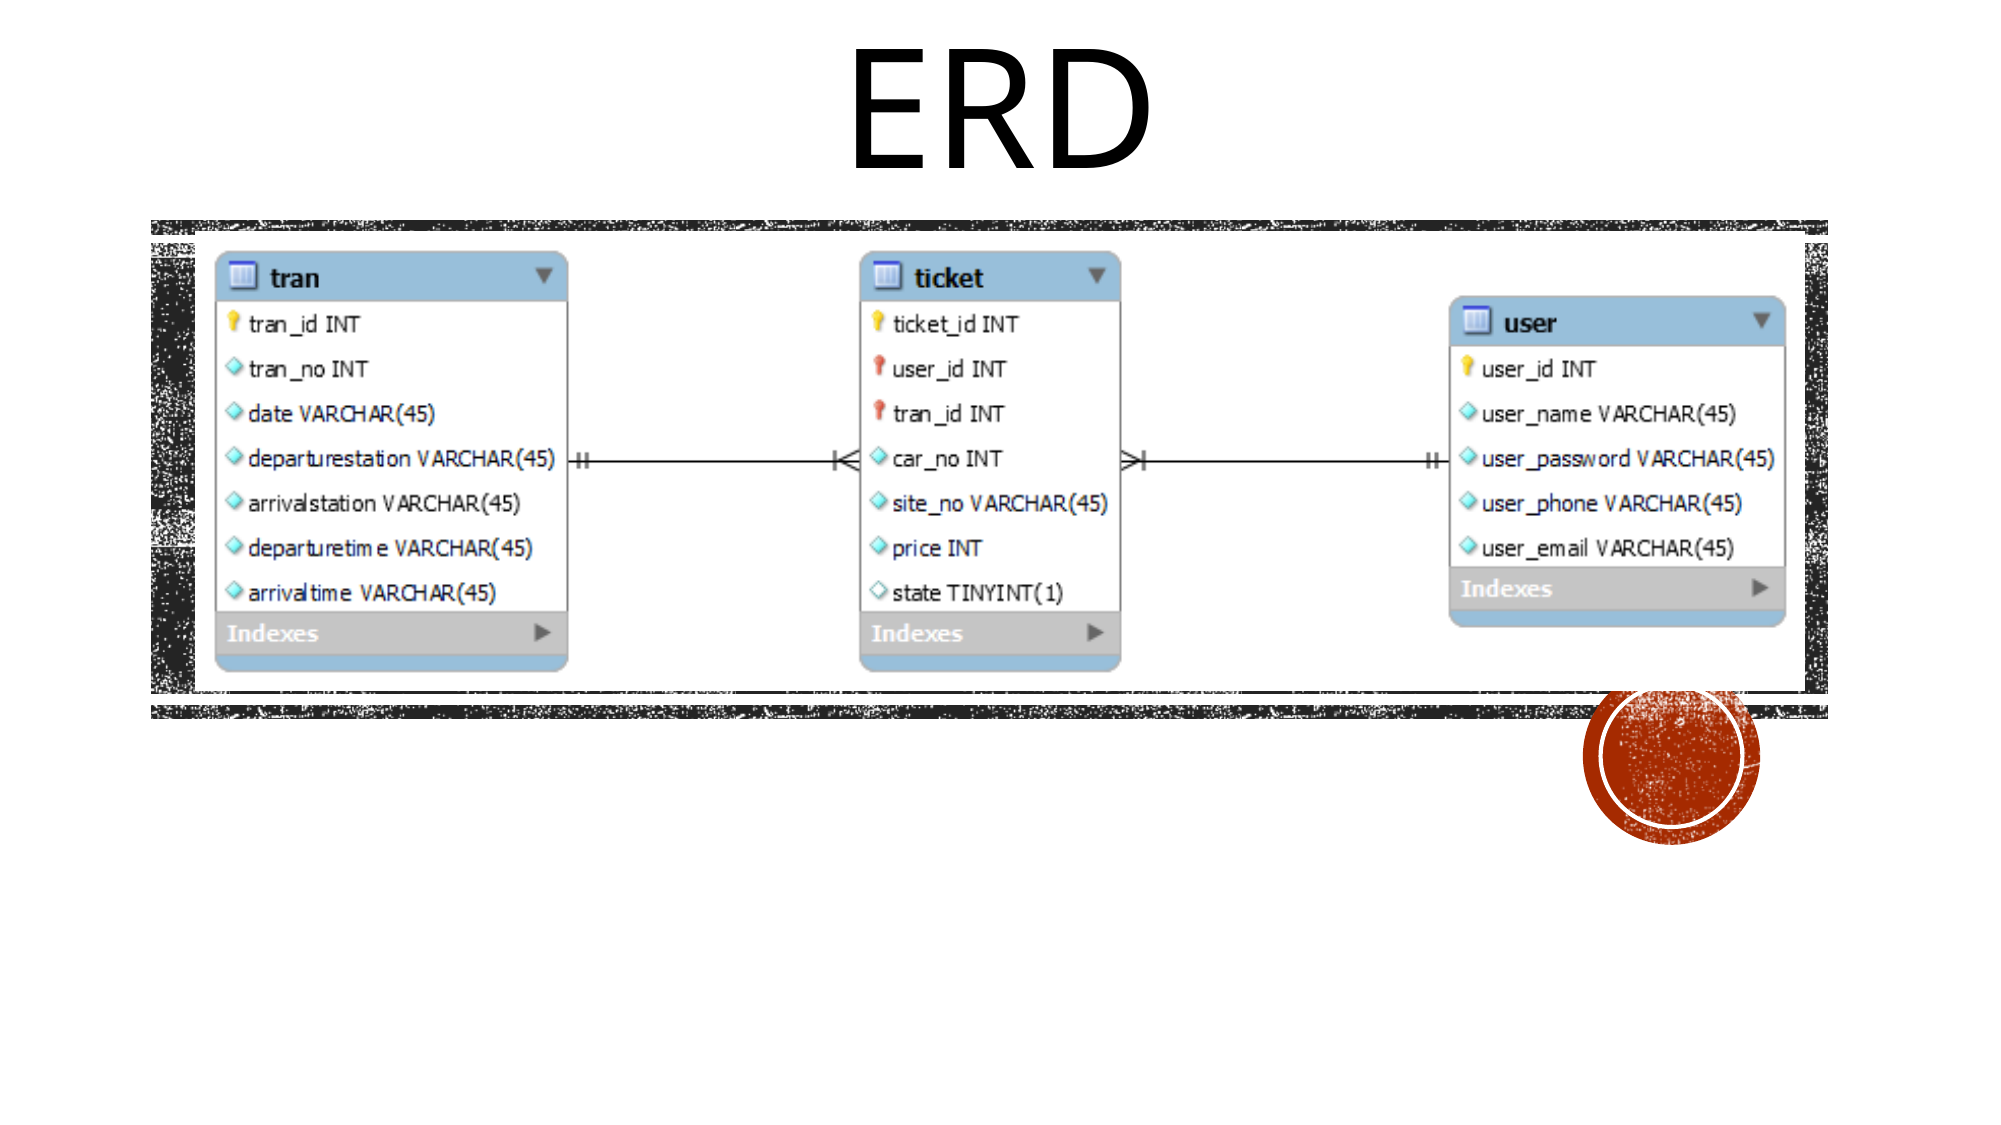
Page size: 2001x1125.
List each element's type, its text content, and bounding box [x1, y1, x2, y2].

title ERD [344, 46, 1656, 195]
picture [195, 231, 1805, 690]
